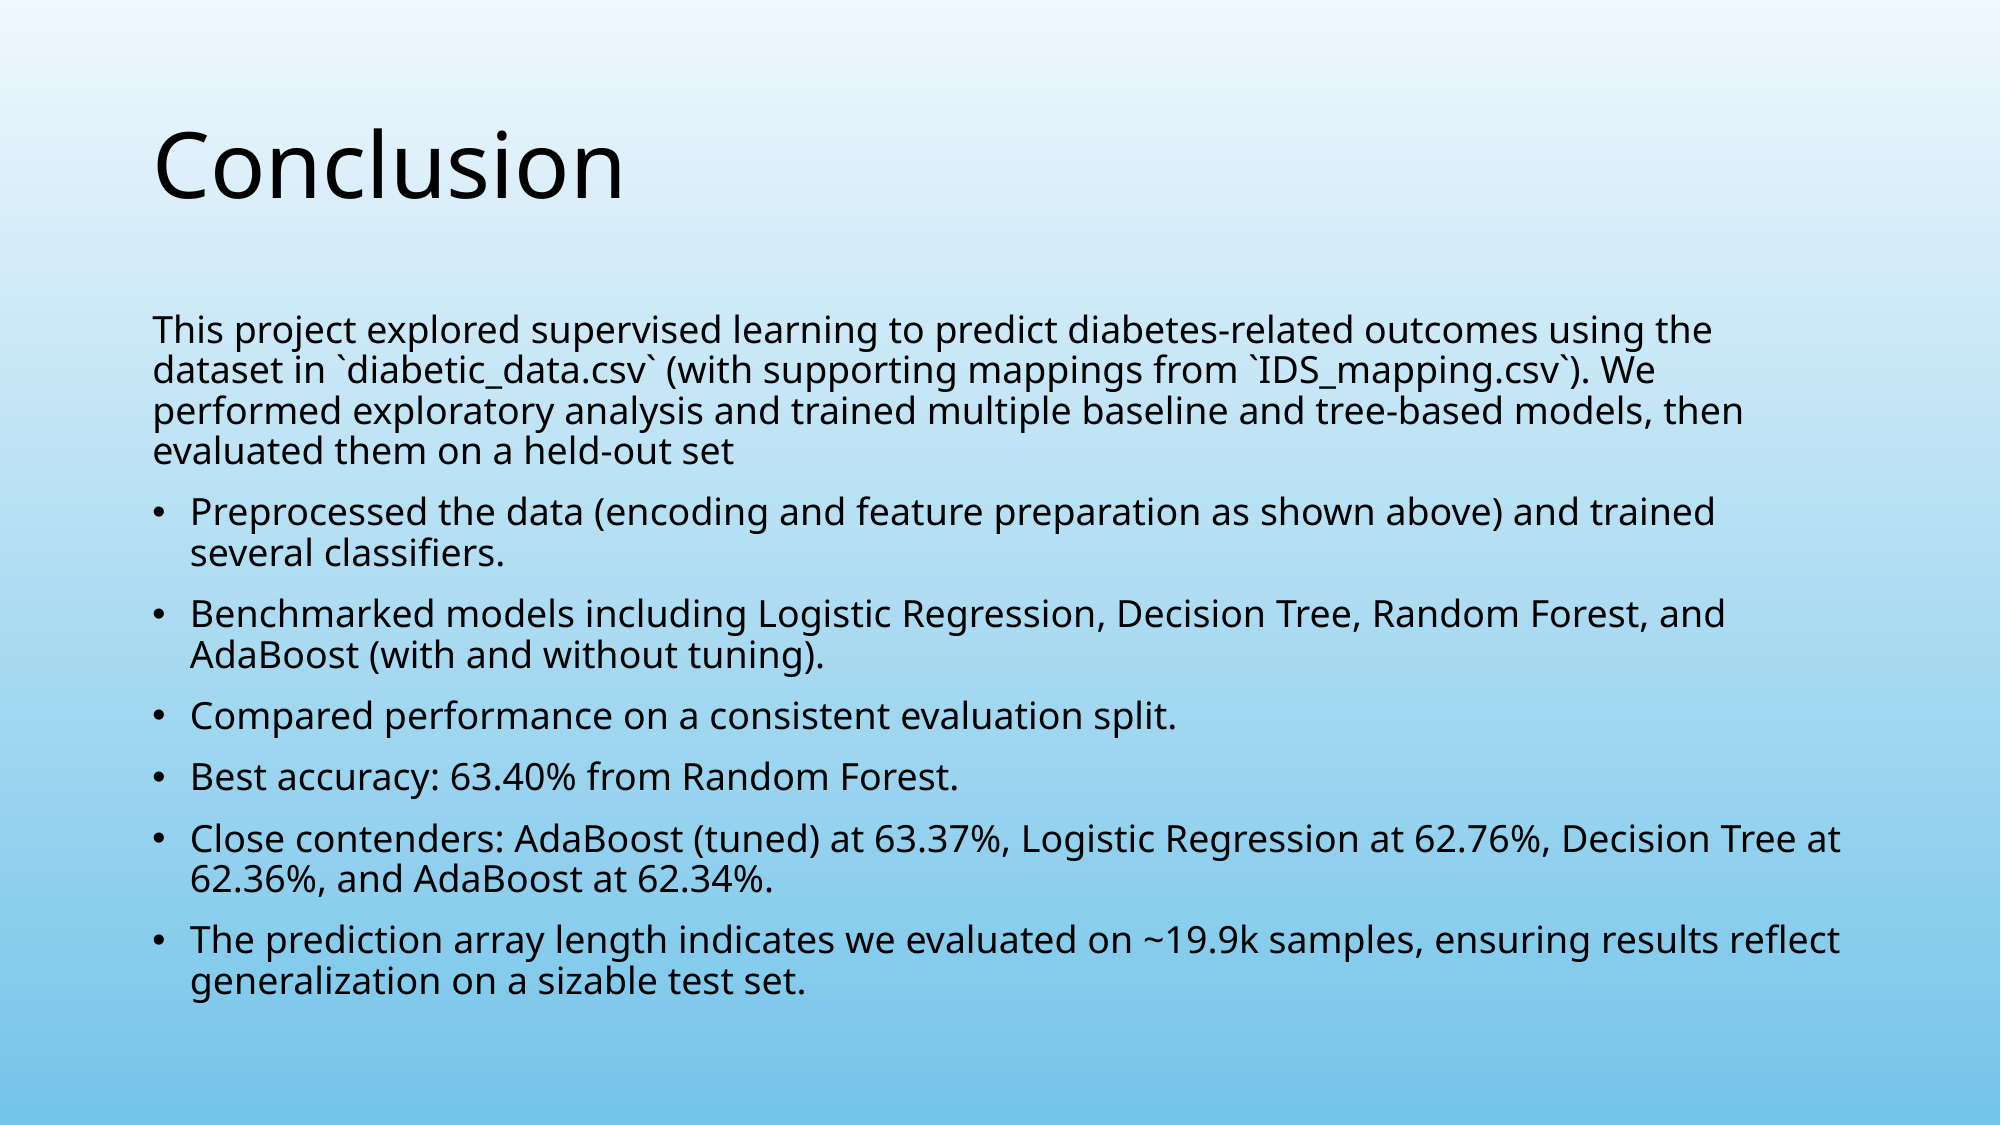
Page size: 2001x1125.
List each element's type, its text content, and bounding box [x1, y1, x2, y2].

list This project explored supervised learning to predict diabetes-related outcomes using the dataset in `diabetic_data.csv` (with supporting mappings from `IDS_mapping.csv`). We performed exploratory analysis and trained multiple baseline and tree-based models, then evaluated them on a held-out set Preprocessed the data (encoding and feature preparation as shown above) and trained several classifiers. Benchmarked models including Logistic Regression, Decision Tree, Random Forest, and AdaBoost (with and without tuning). Compared performance on a consistent evaluation split. Best accuracy: 63.40% from Random Forest. Close contenders: AdaBoost (tuned) at 63.37%, Logistic Regression at 62.76%, Decision Tree at 62.36%, and AdaBoost at 62.34%. The prediction array length indicates we evaluated on ~19.9k samples, ensuring results reflect generalization on a sizable test set. [137, 303, 1863, 1018]
title Conclusion [137, 59, 1863, 278]
